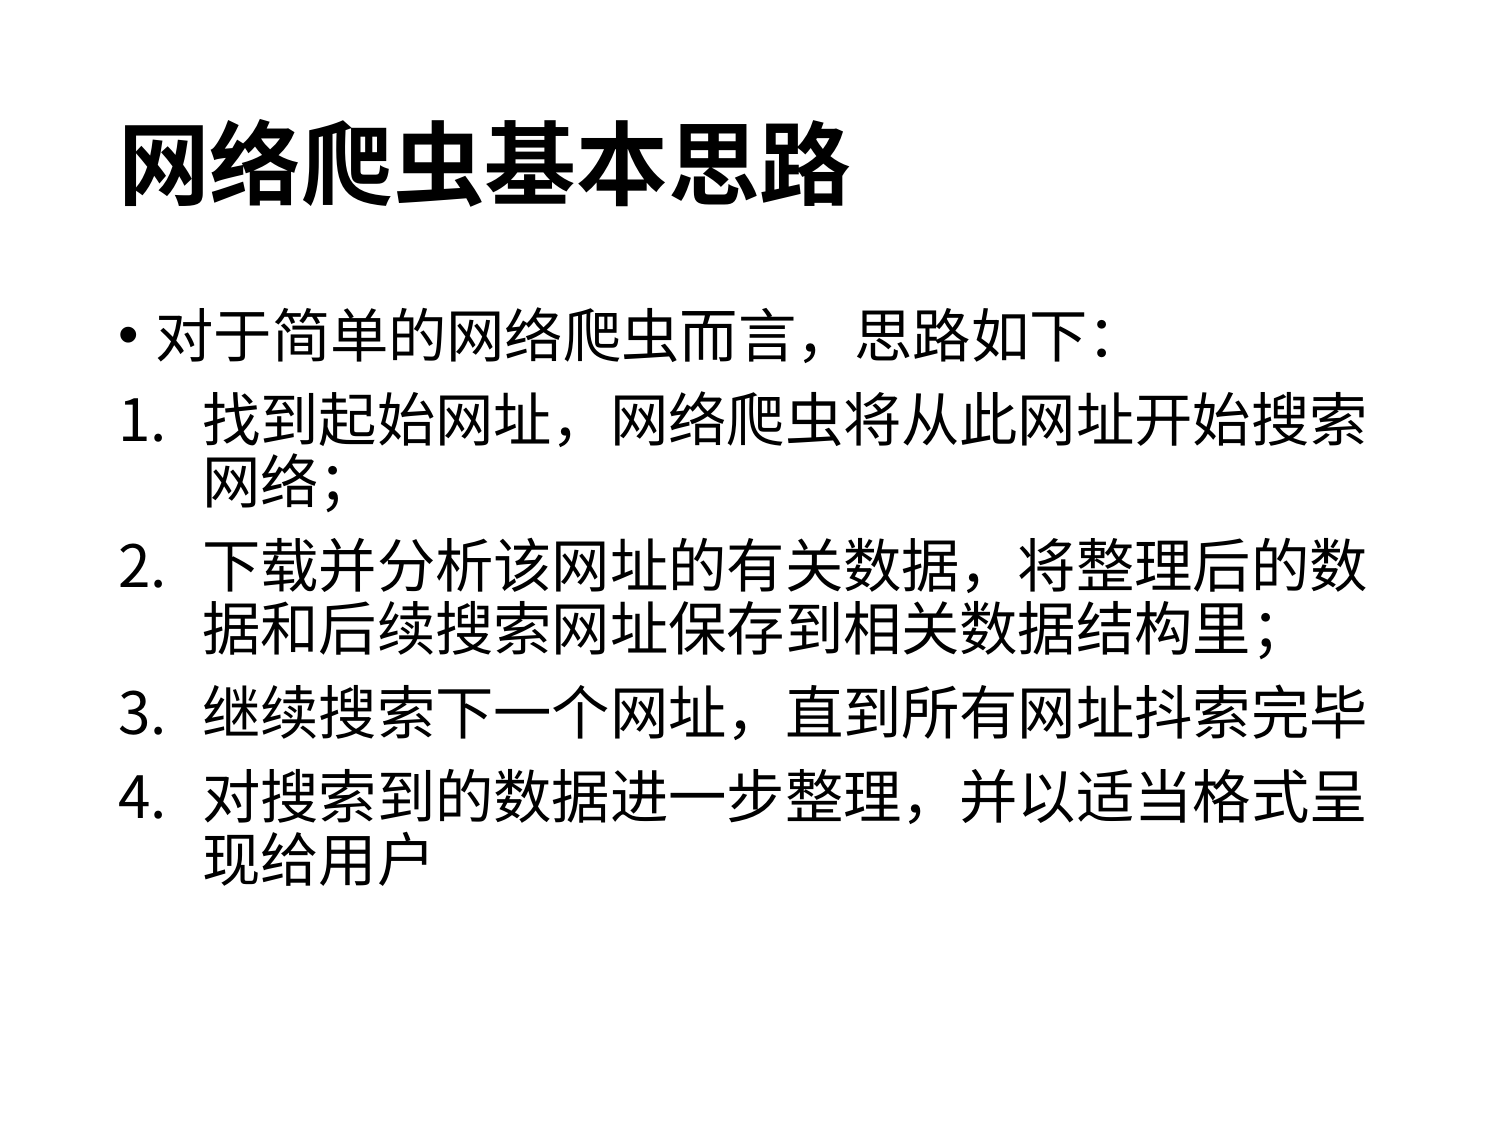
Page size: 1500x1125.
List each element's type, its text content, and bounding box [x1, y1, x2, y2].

title 网络爬虫基本思路 [103, 59, 1397, 278]
list 对于简单的网络爬虫而言，思路如下： 找到起始网址，网络爬虫将从此网址开始搜索网络； 下载并分析该网址的有关数据，将整理后的数据和后续搜索网址保存到相关数据结构里； 继续搜索下一个网址，直到所有网址抖索完毕 对搜索到的数据进一步整理，并以适当格式呈现给用户 [103, 299, 1397, 1014]
